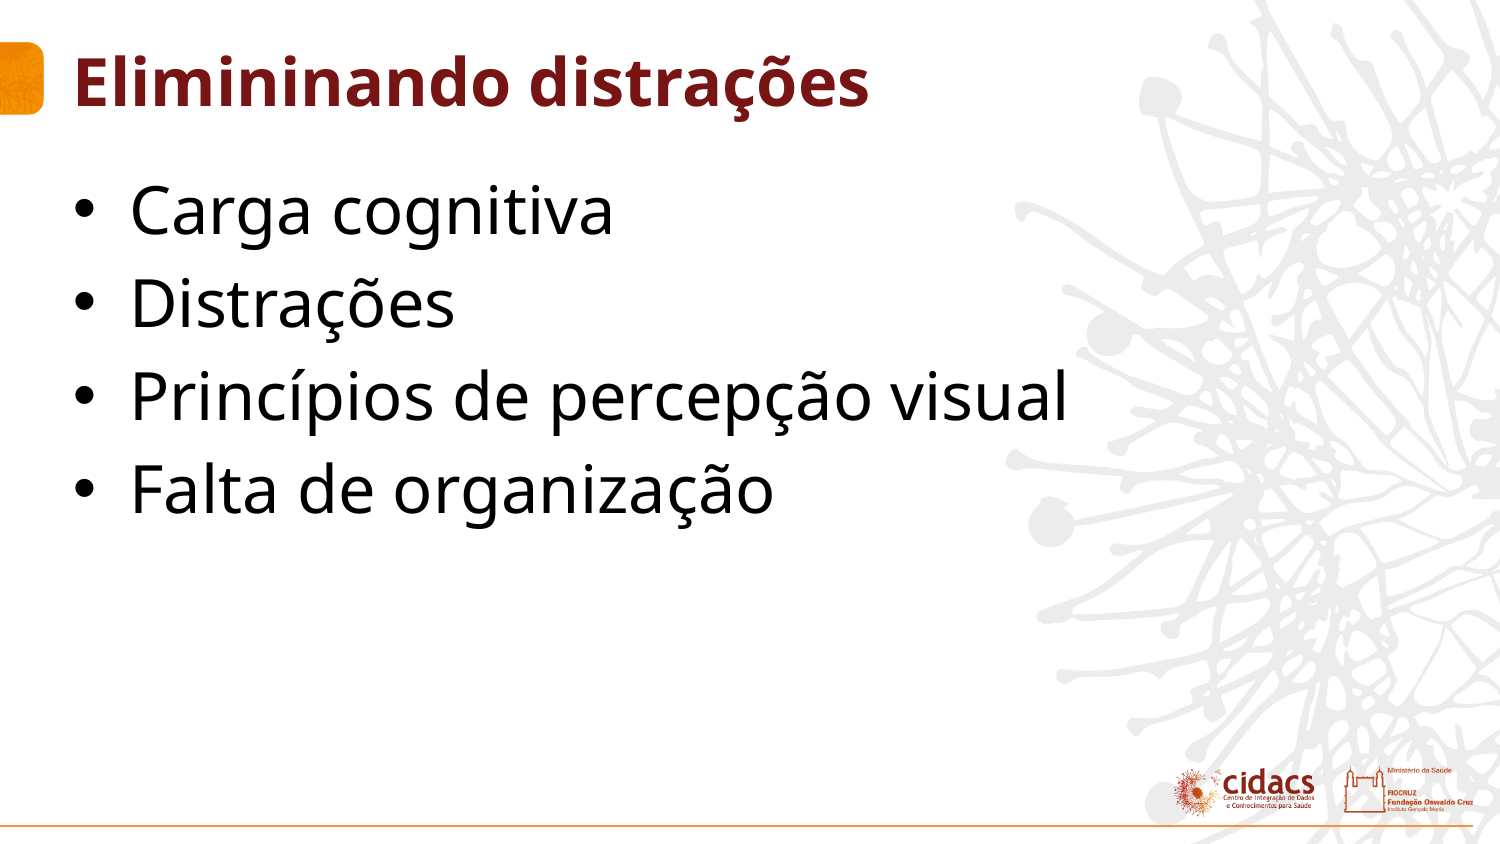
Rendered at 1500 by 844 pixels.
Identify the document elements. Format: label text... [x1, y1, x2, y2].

list Carga cognitiva Distrações Princípios de percepção visual Falta de organização [57, 159, 1472, 737]
picture [0, 42, 44, 115]
picture [1005, 0, 1500, 844]
title Elimininando distrações [57, 39, 1472, 121]
